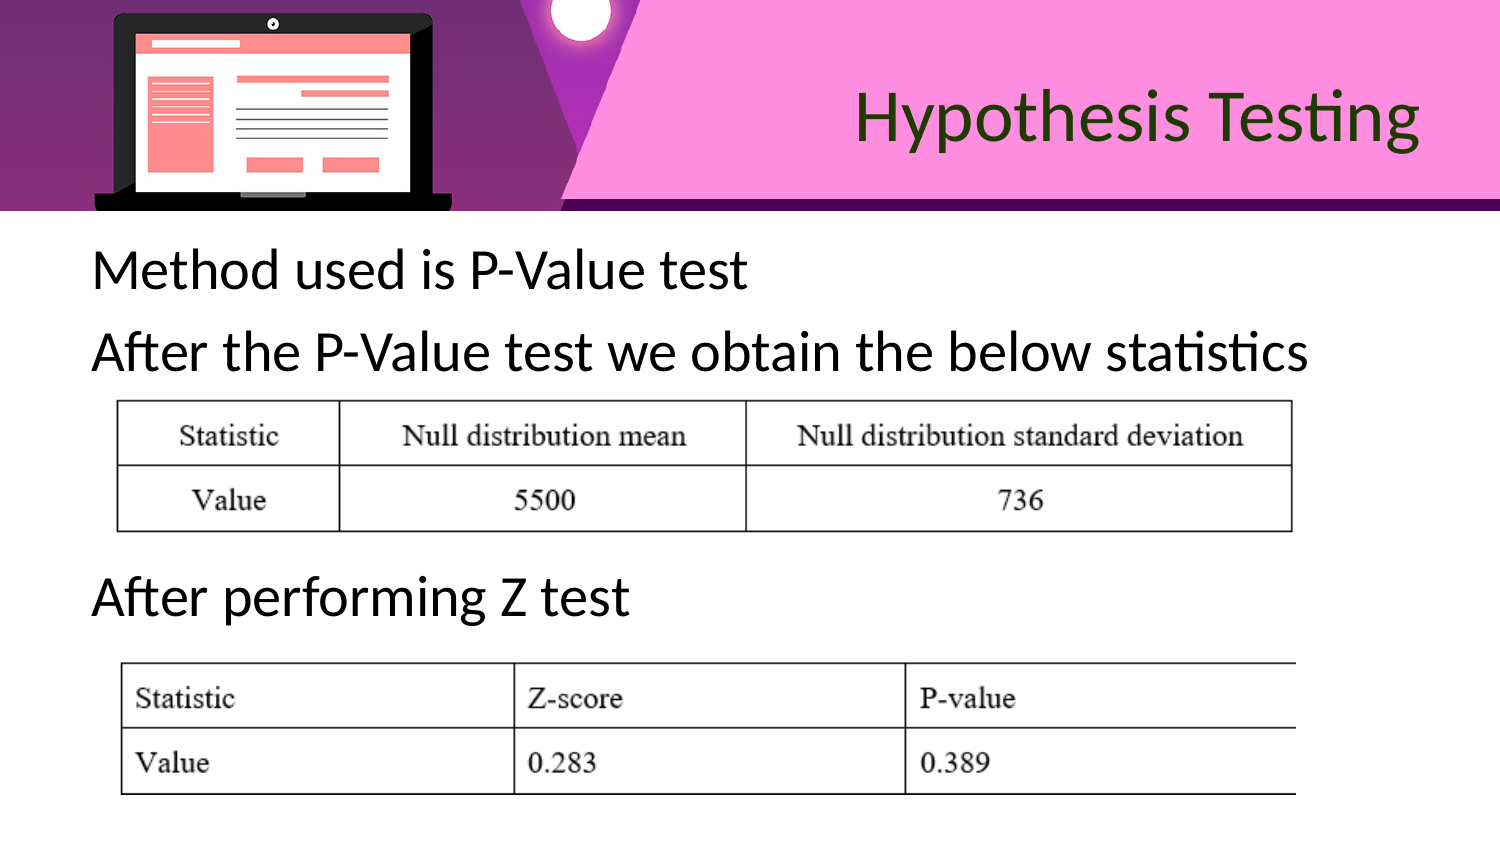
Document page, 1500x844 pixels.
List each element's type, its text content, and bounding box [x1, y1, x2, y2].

list Method used is P-Value test After the P-Value test we obtain the below statistics After performing Z test [76, 223, 1429, 784]
title Hypothesis Testing [81, 48, 1436, 175]
picture [0, 0, 1500, 844]
